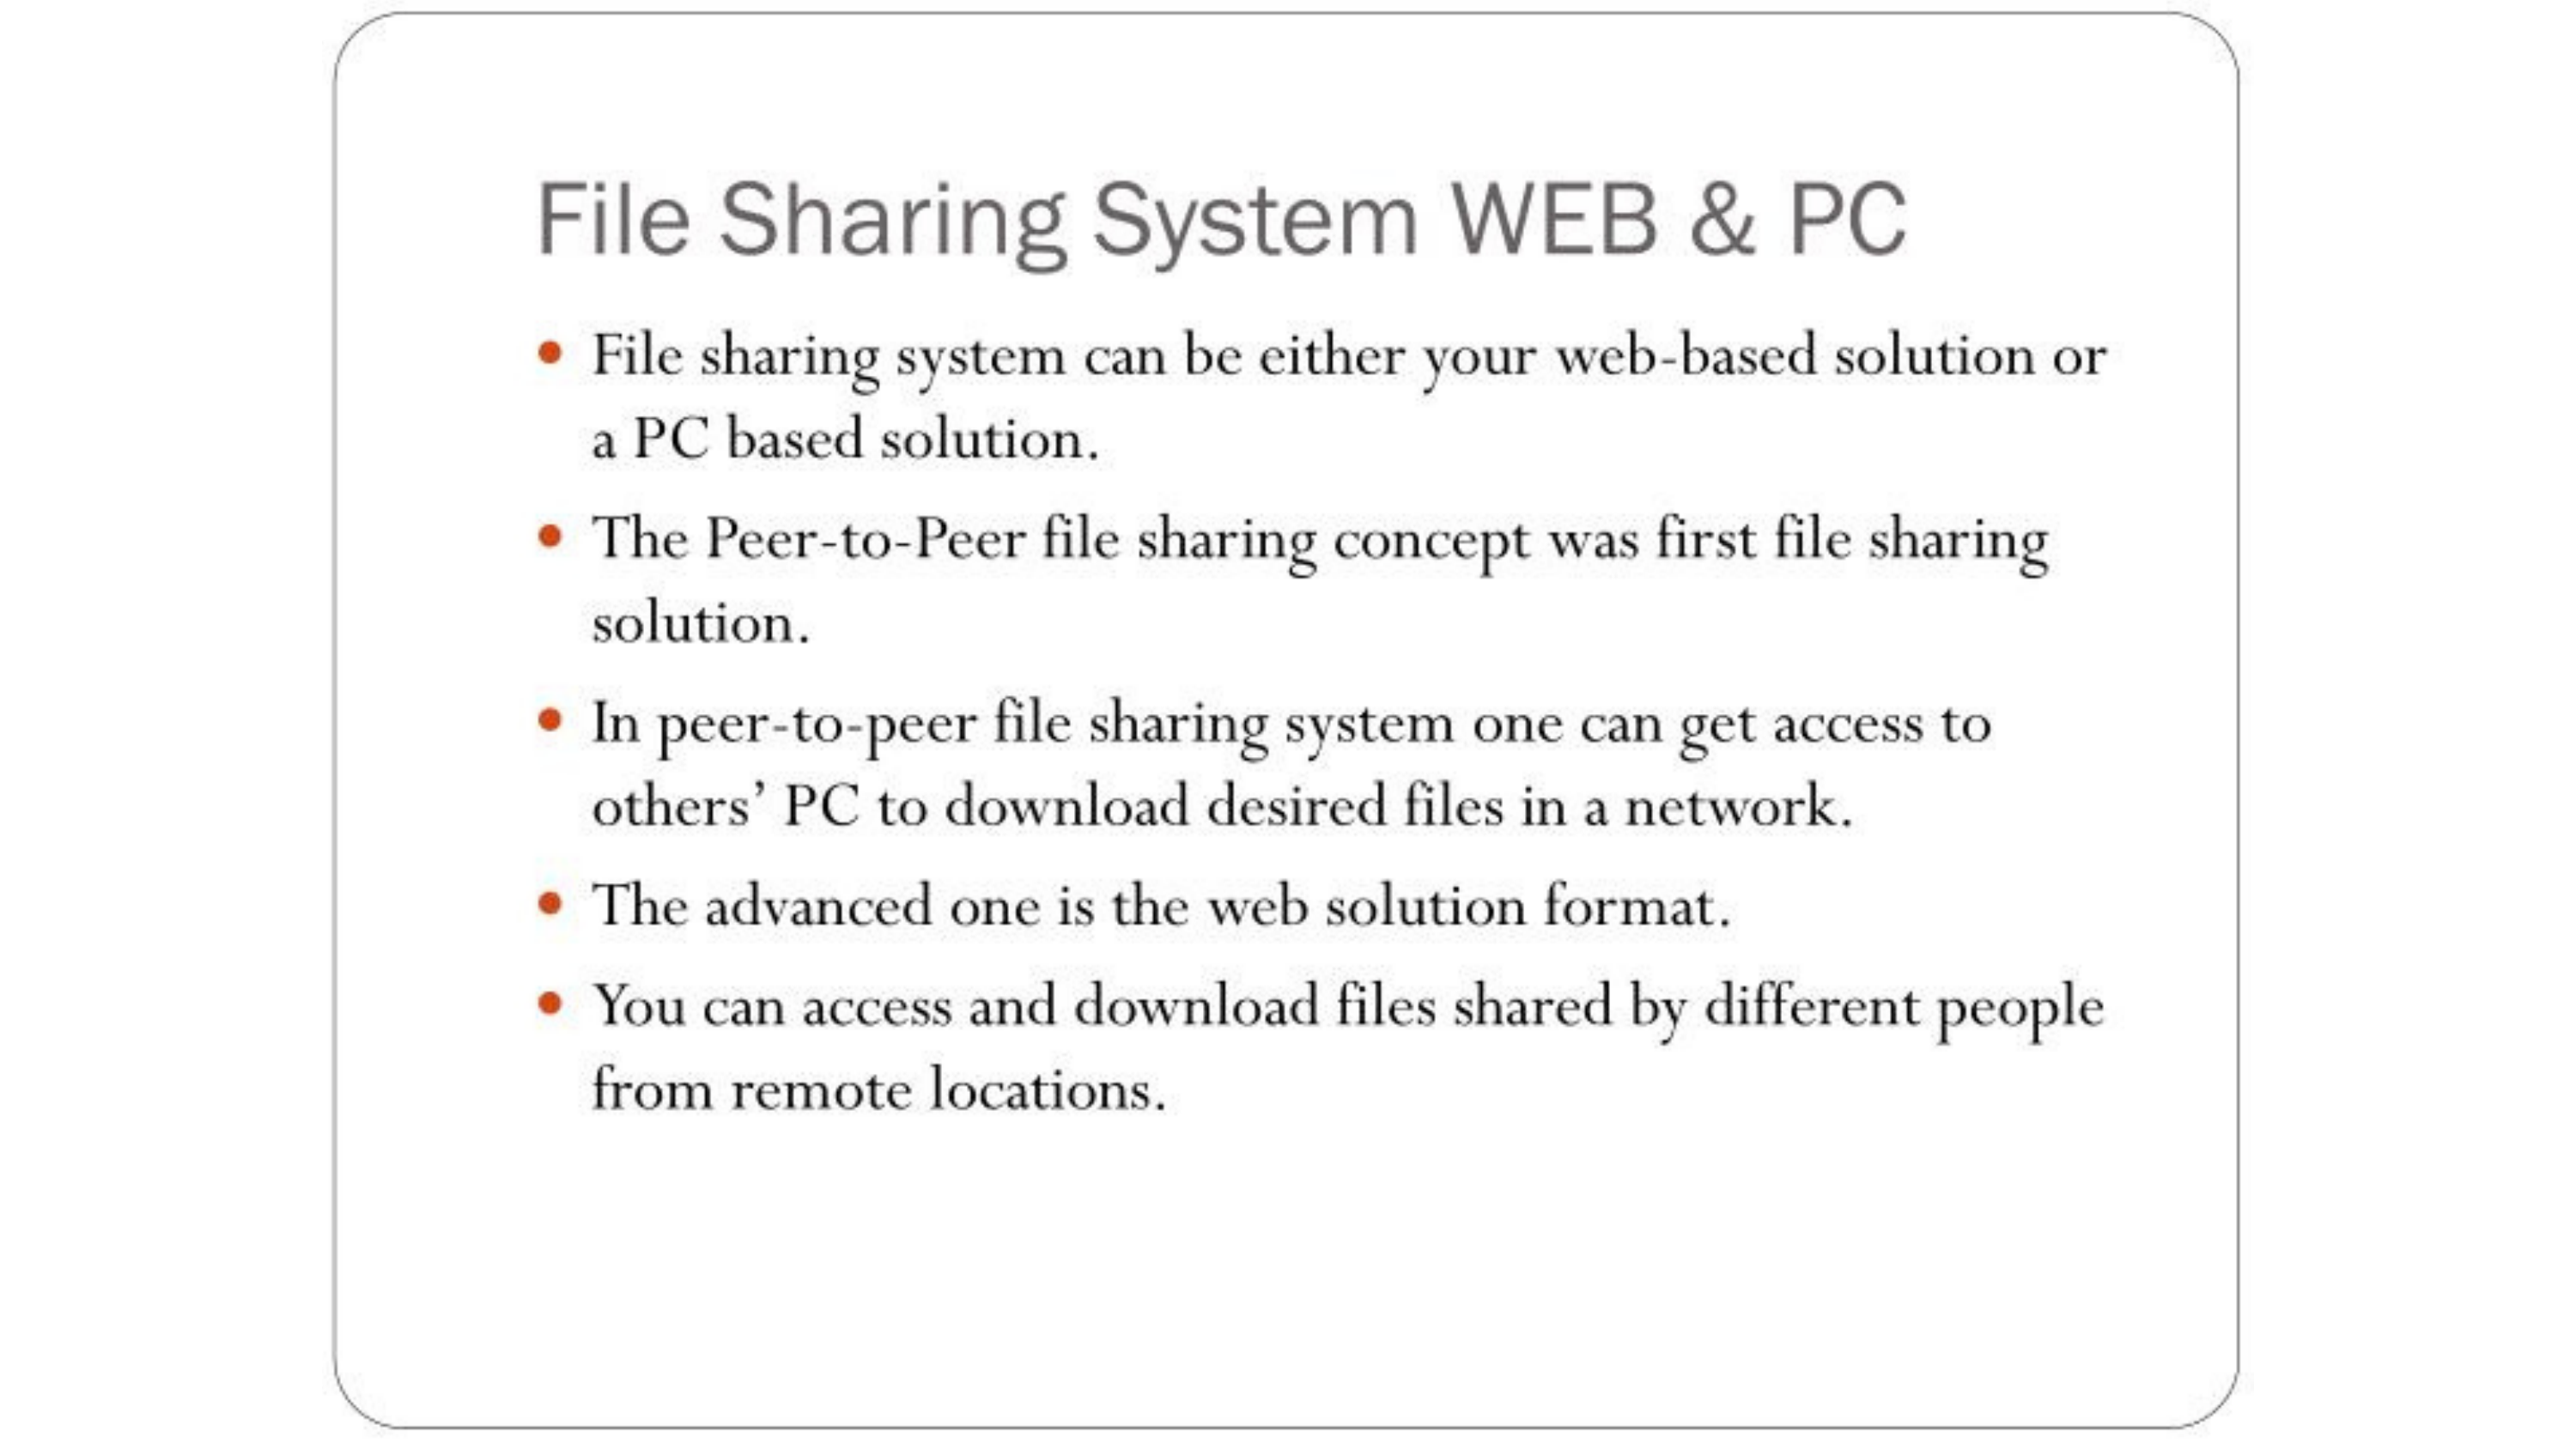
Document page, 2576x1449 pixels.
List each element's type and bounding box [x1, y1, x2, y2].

text_box [321, 0, 2254, 1449]
